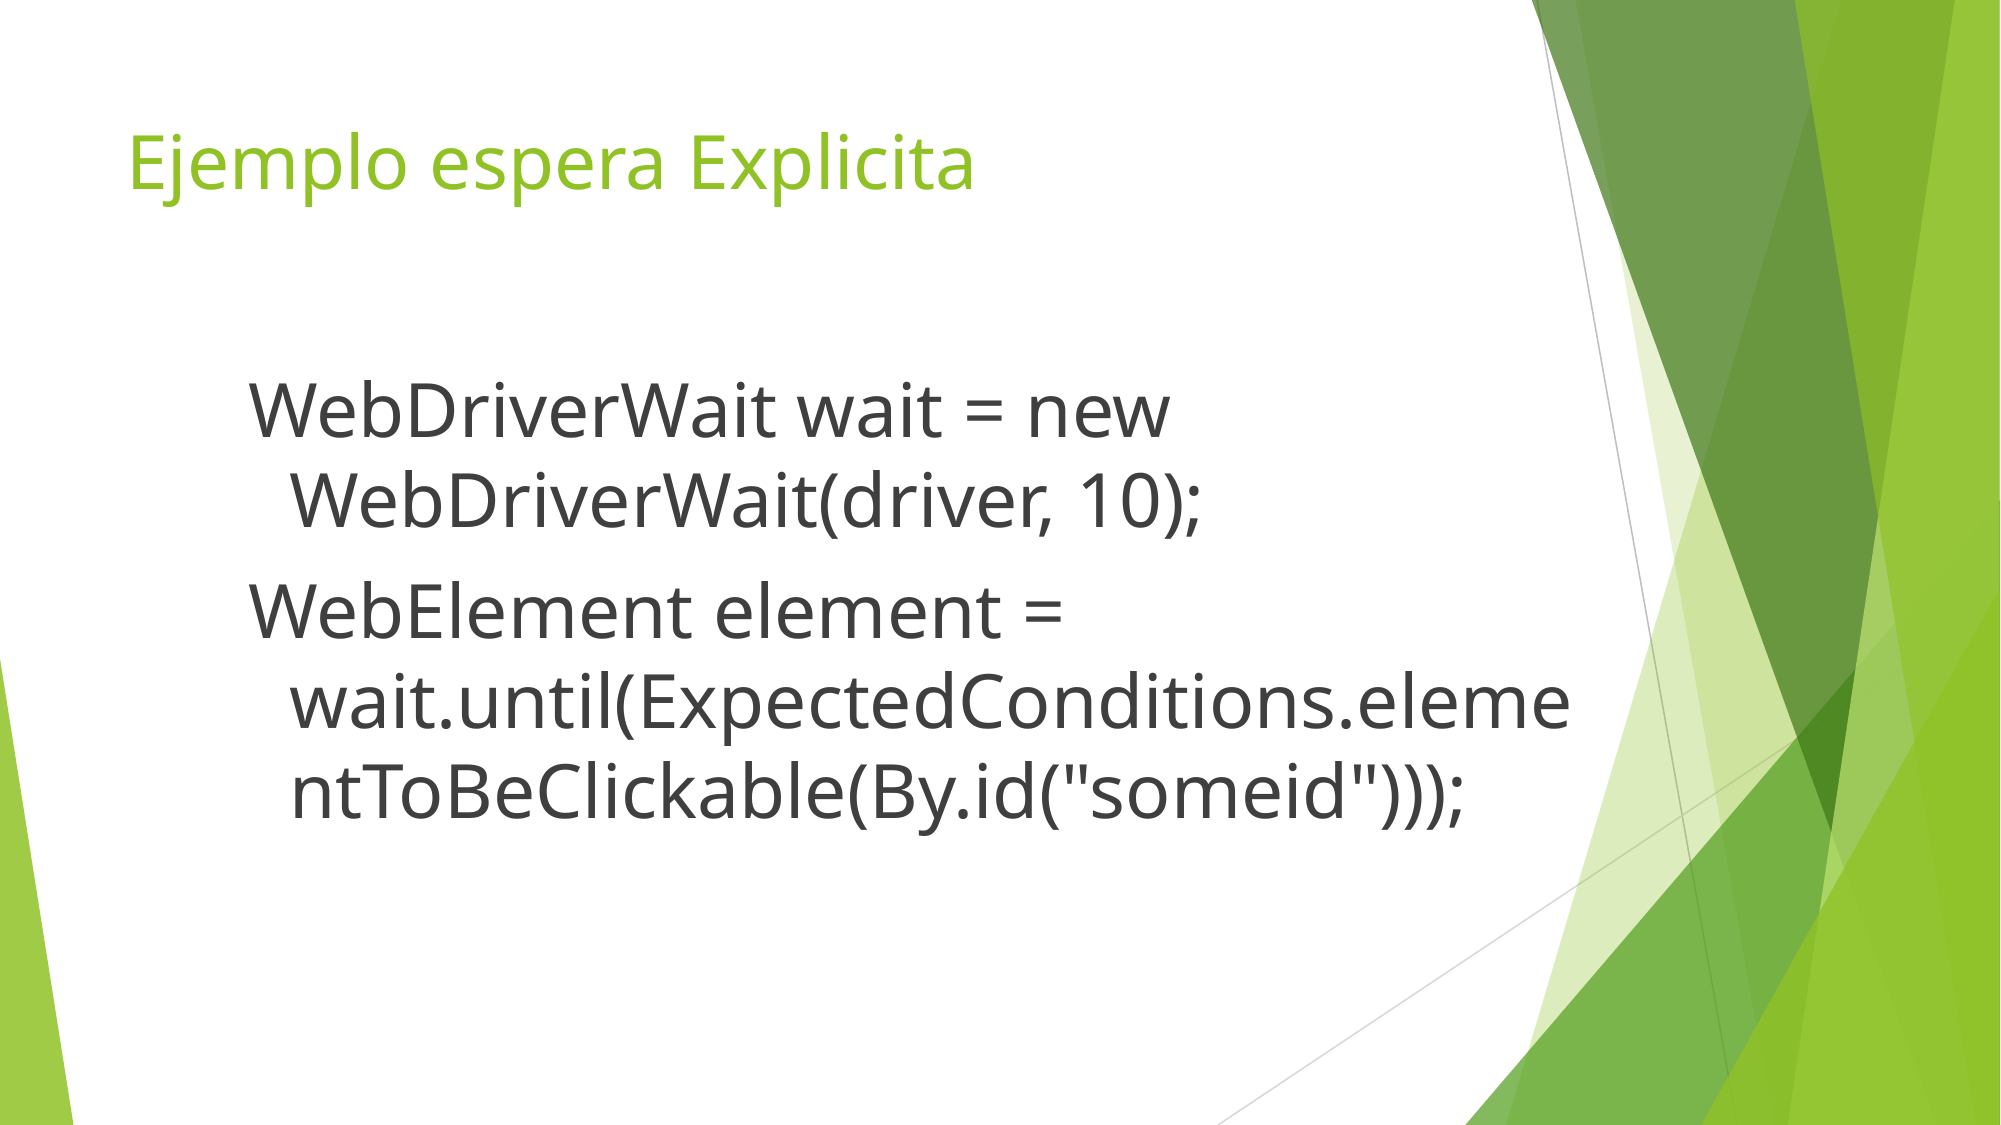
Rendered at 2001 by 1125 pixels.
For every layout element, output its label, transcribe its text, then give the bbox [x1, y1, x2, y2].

list WebDriverWait wait = new WebDriverWait(driver, 10); WebElement element = wait.until(ExpectedConditions.elementToBeClickable(By.id("someid"))); [218, 347, 1629, 984]
title Ejemplo espera Explicita [111, 99, 1522, 317]
